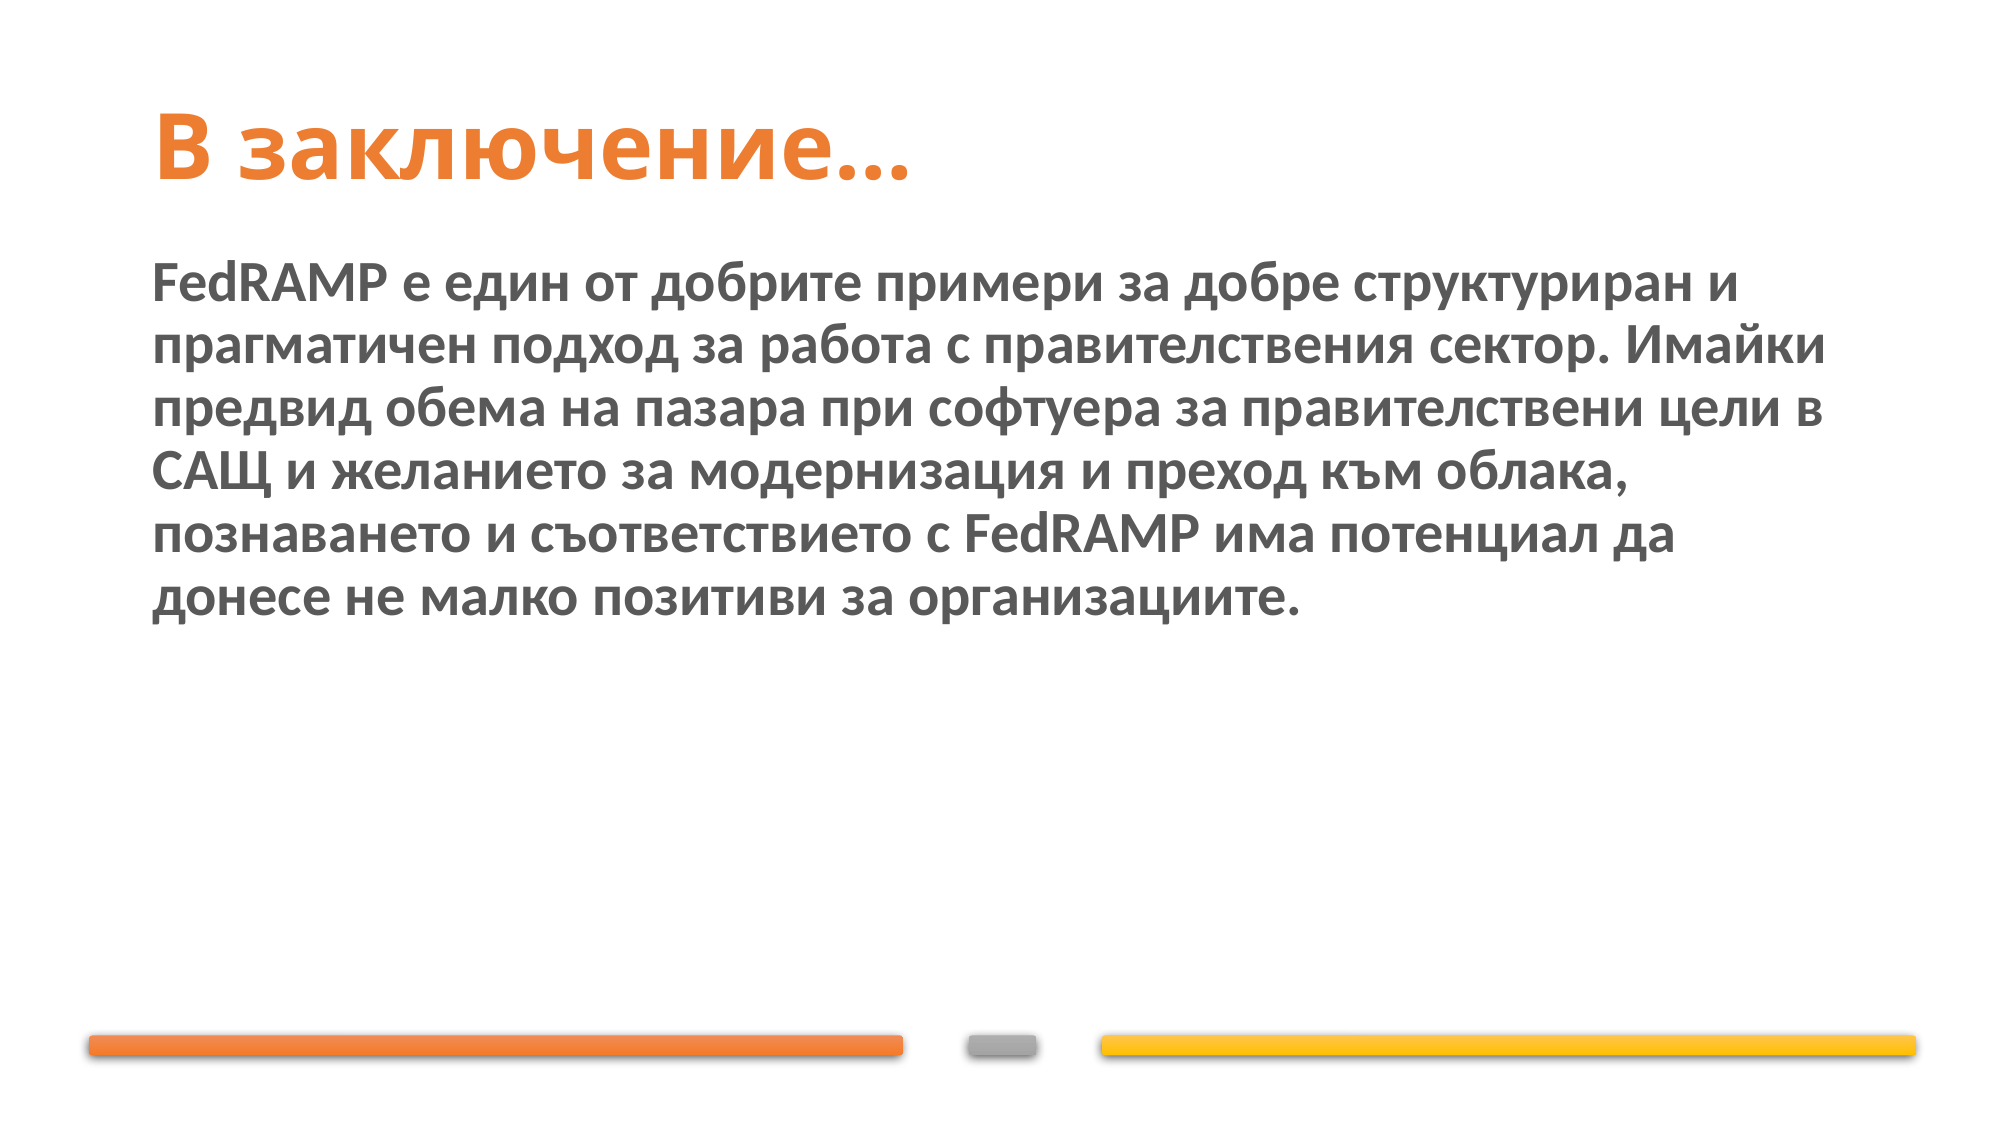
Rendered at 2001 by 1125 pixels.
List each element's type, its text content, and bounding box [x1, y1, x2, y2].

list FedRAMP е един от добрите примери за добре структуриран и прагматичен подход за работа с правителствения сектор. Имайки предвид обема на пазара при софтуера за правителствени цели в САЩ и желанието за модернизация и преход към облака, познаването и съответствието с FedRAMP има потенциал да донесе не малко позитиви за организациите. [137, 243, 1863, 1014]
title В заключение… [137, 41, 1863, 243]
